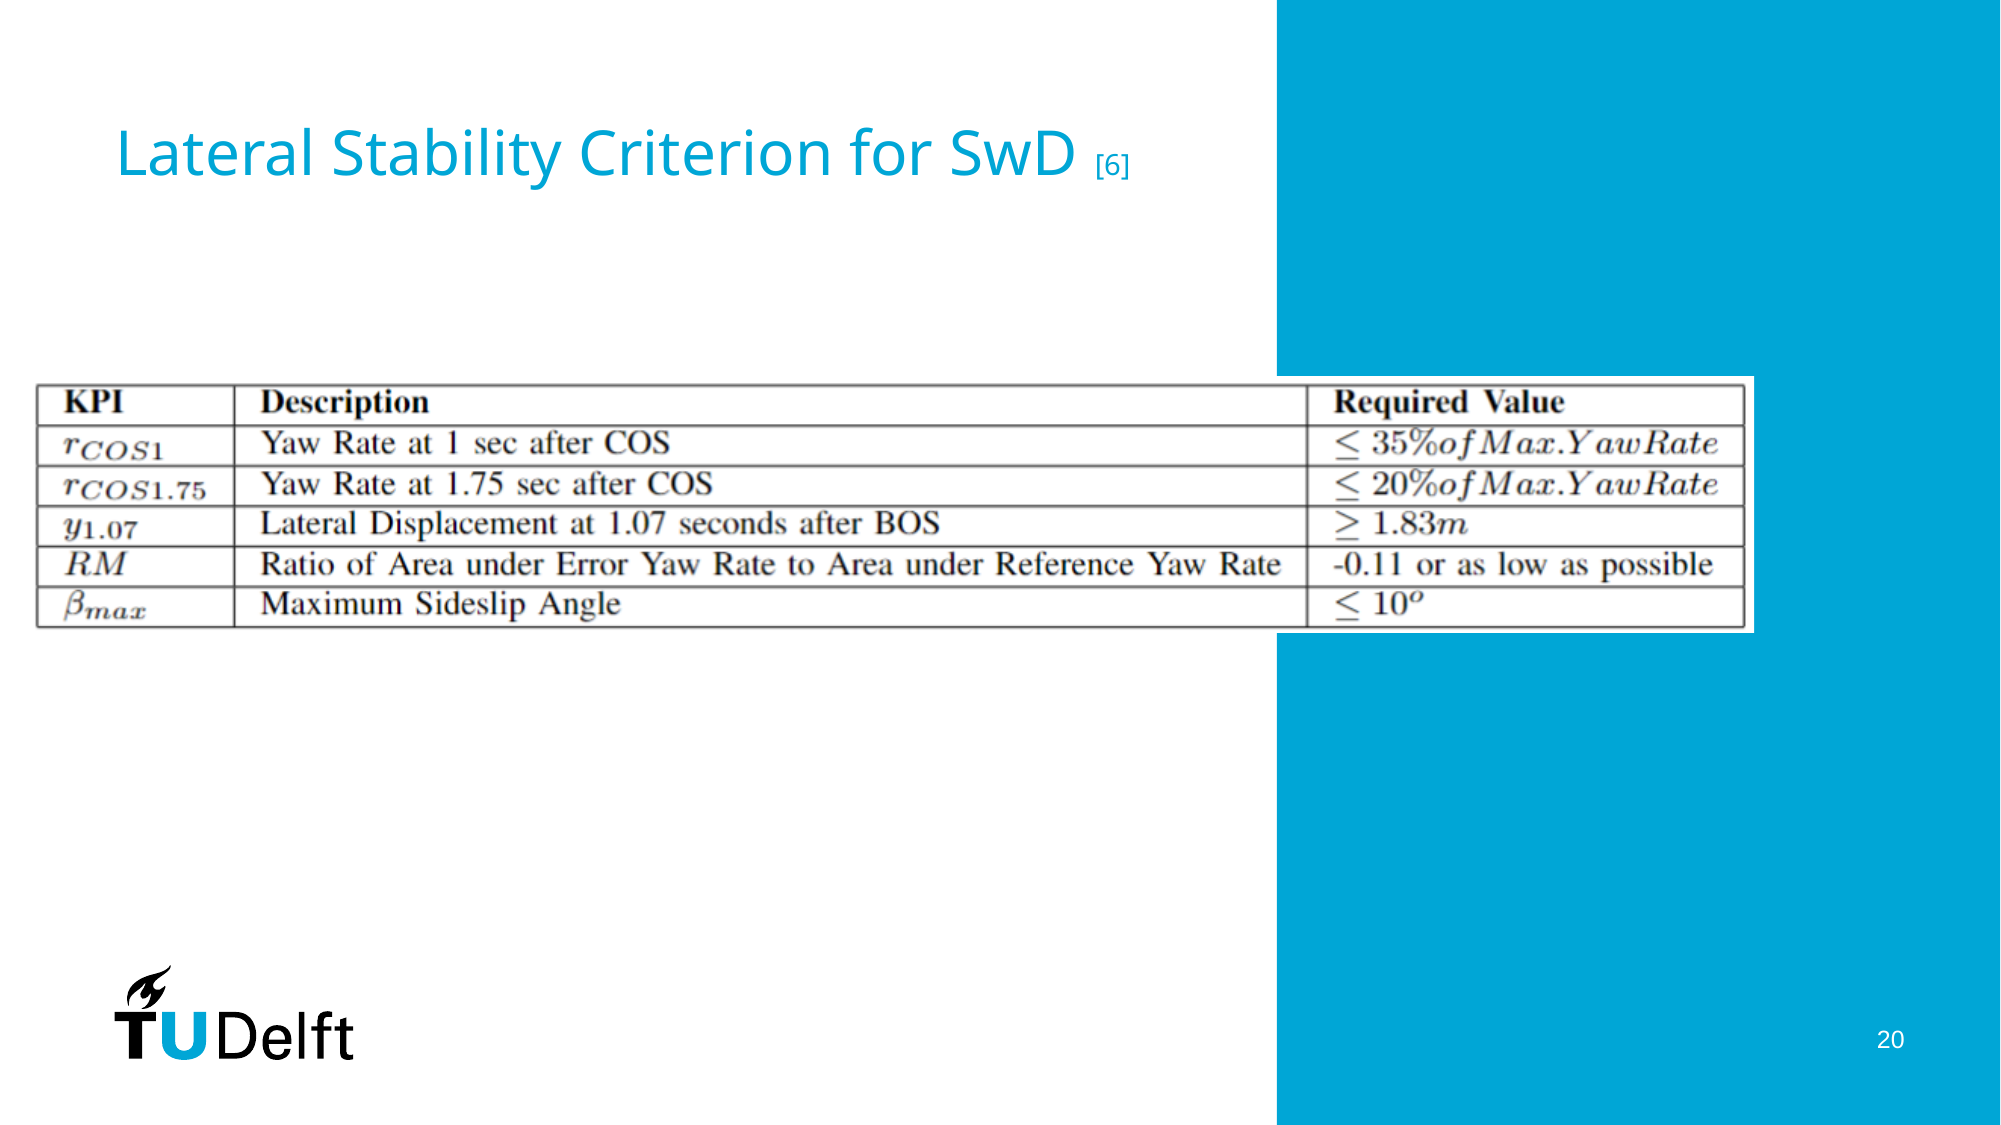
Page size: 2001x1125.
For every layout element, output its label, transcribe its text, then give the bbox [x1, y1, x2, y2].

title Lateral Stability Criterion for SwD [6] [115, 121, 1208, 203]
slide_number 20 [1861, 712, 1905, 1125]
picture [30, 375, 1754, 633]
